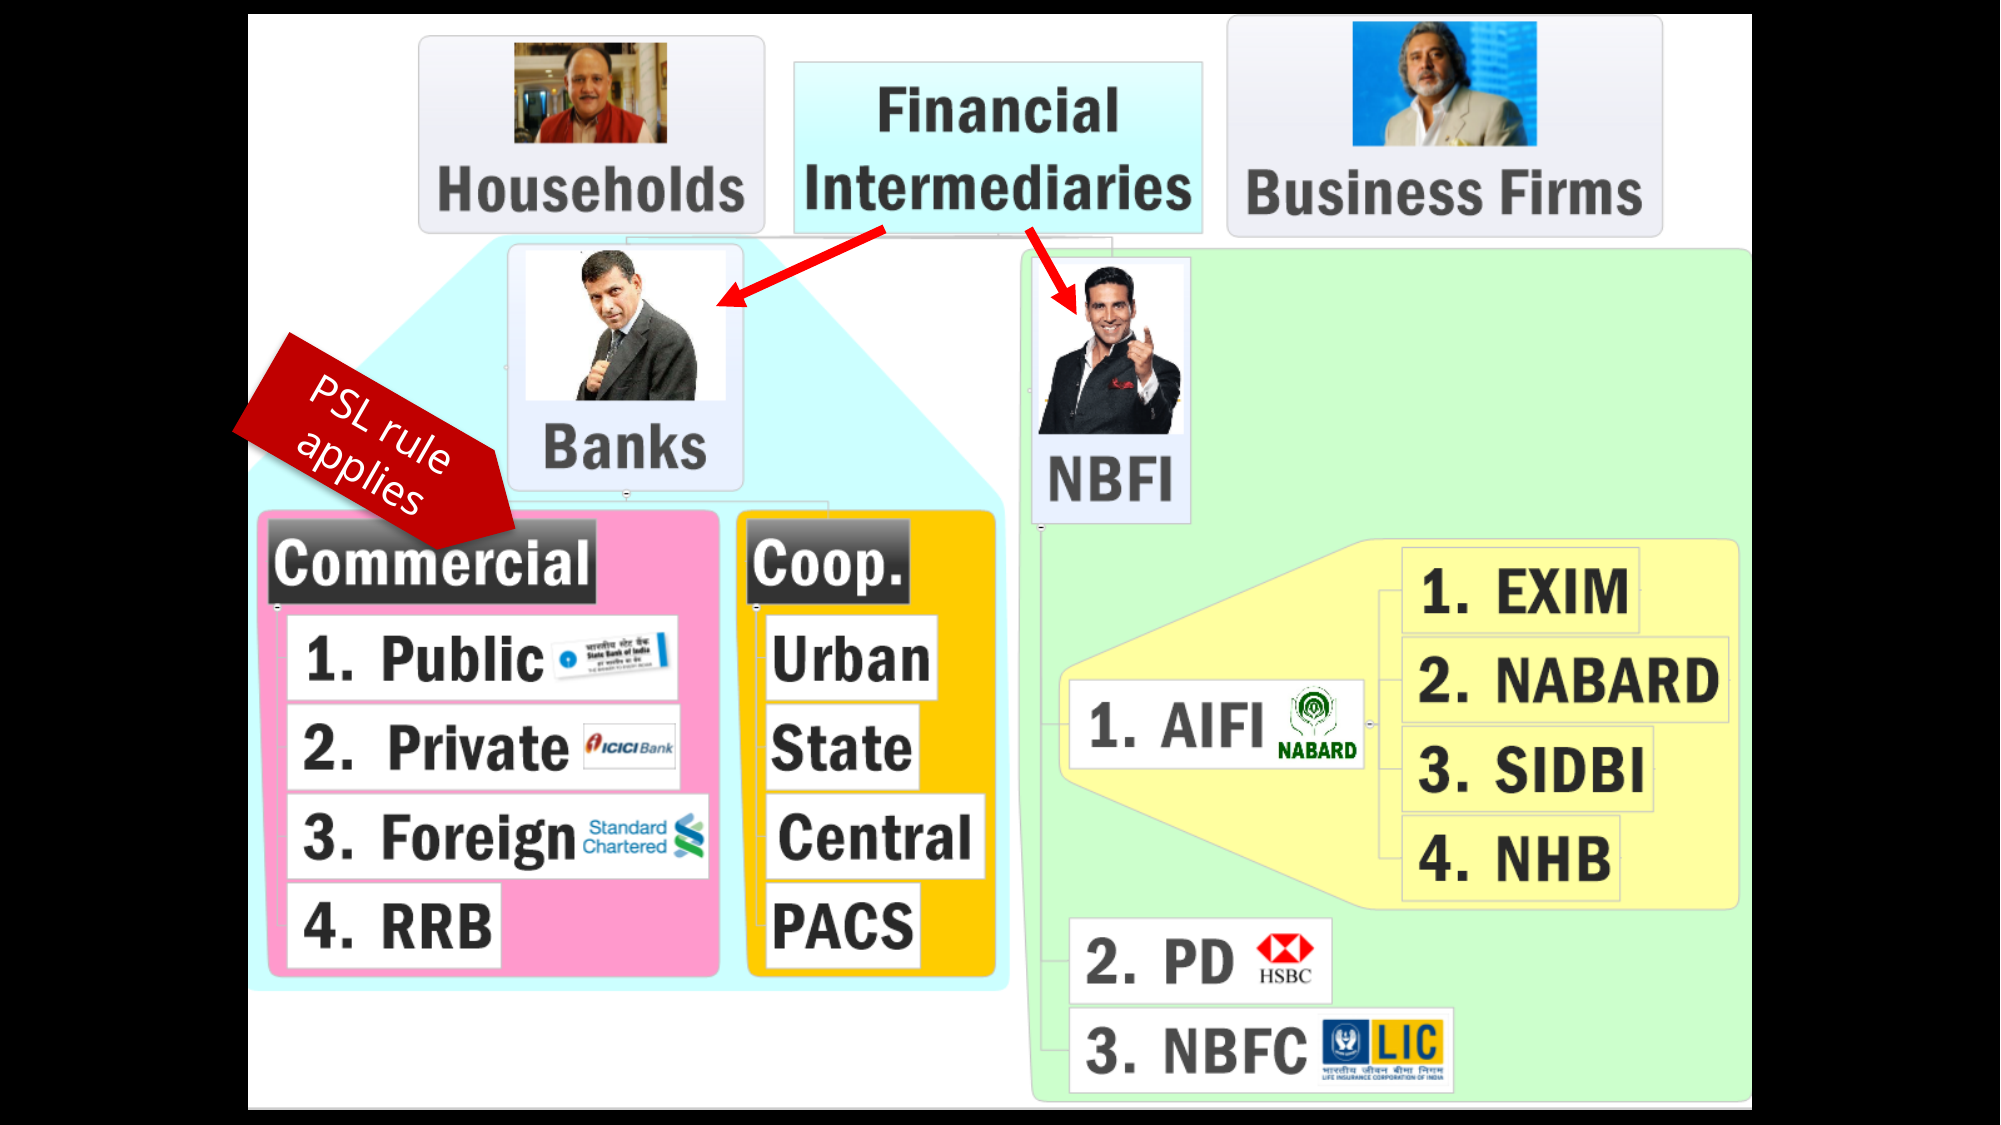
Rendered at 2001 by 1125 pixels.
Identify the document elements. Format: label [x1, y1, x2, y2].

text_box [1028, 228, 1077, 316]
text_box [715, 228, 885, 307]
picture [248, 14, 1752, 1111]
text_box [232, 412, 243, 438]
